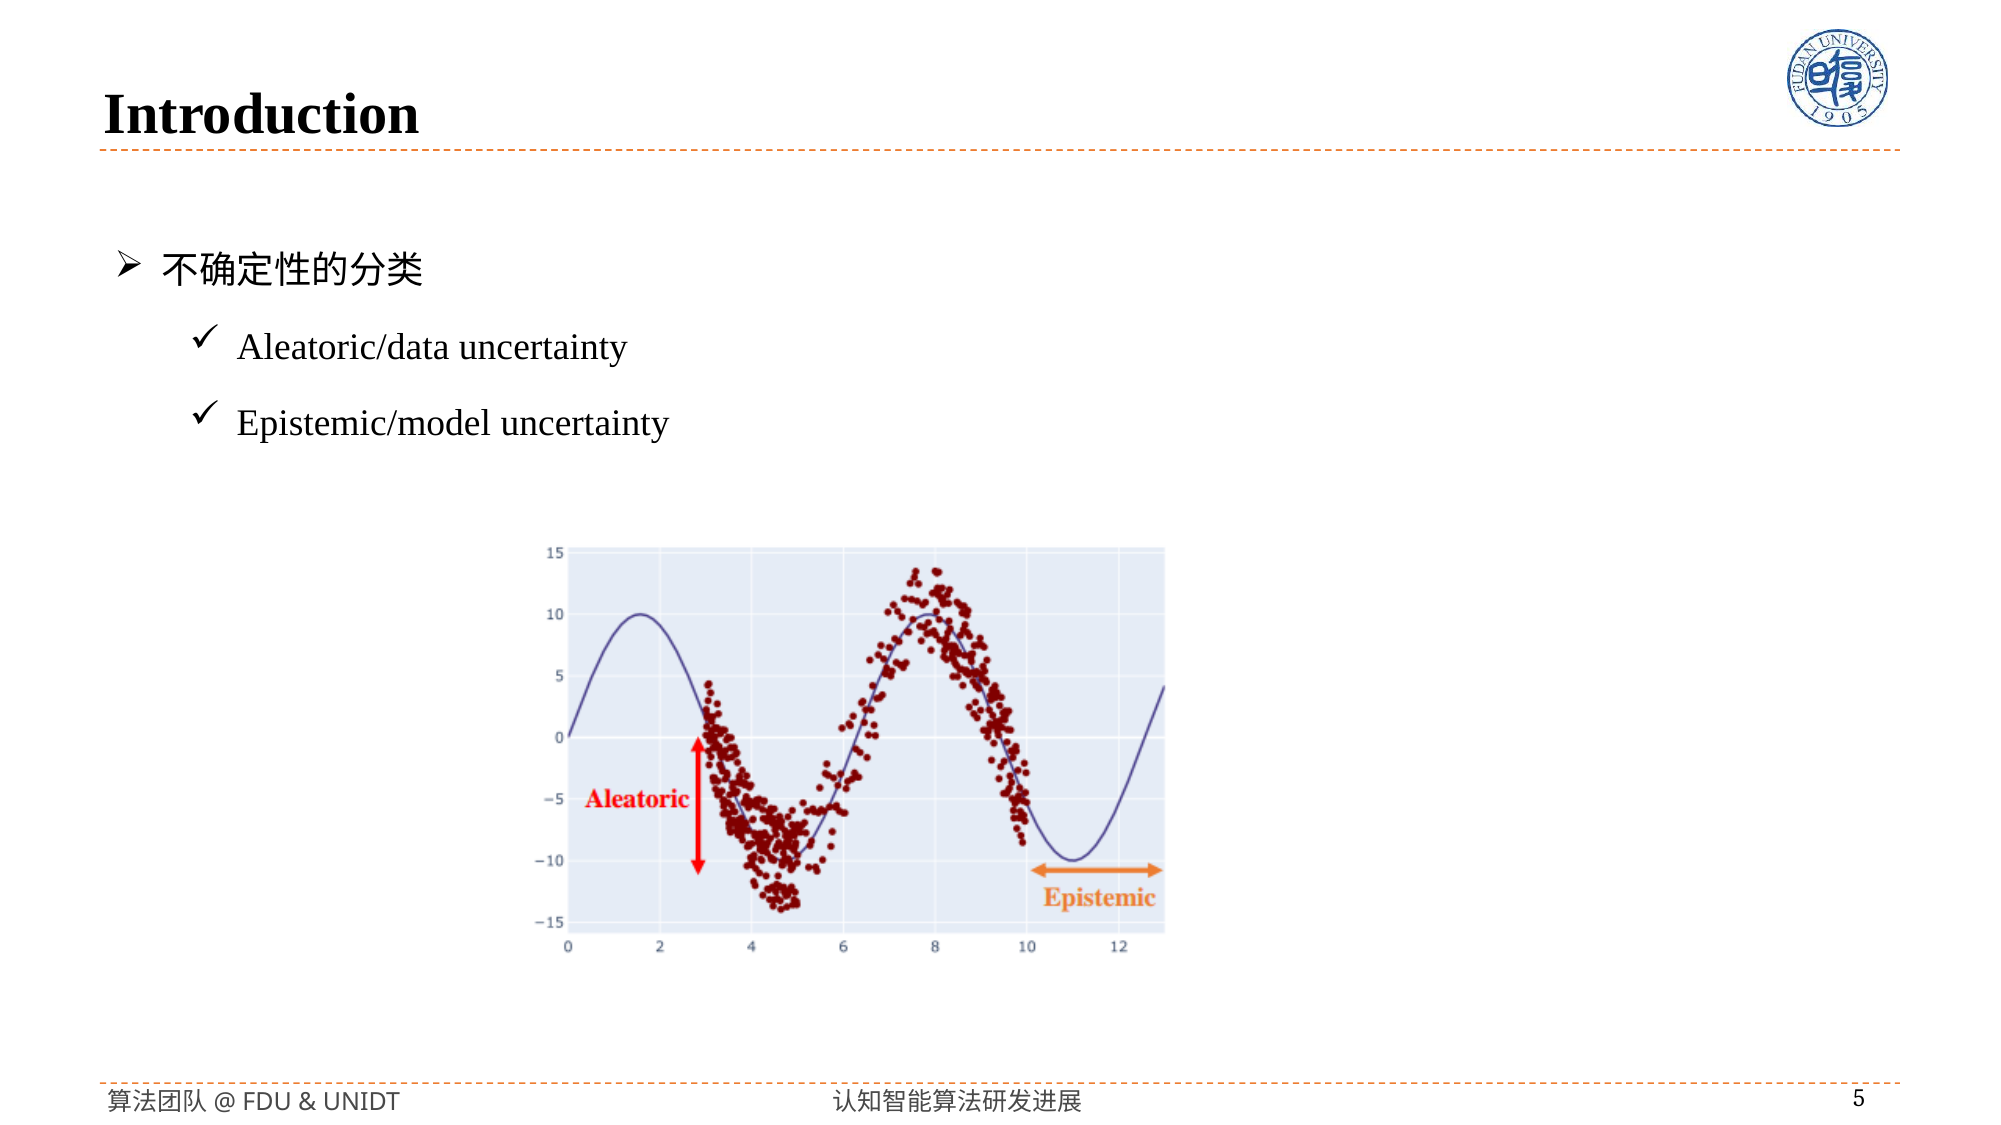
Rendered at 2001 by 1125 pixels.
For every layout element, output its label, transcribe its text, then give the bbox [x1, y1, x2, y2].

picture [516, 531, 1192, 961]
picture [1787, 29, 1888, 127]
text_box 不确定性的分类 Aleatoric/data uncertainty Epistemic/model uncertainty [99, 232, 1763, 451]
title Introduction [88, 40, 1714, 153]
